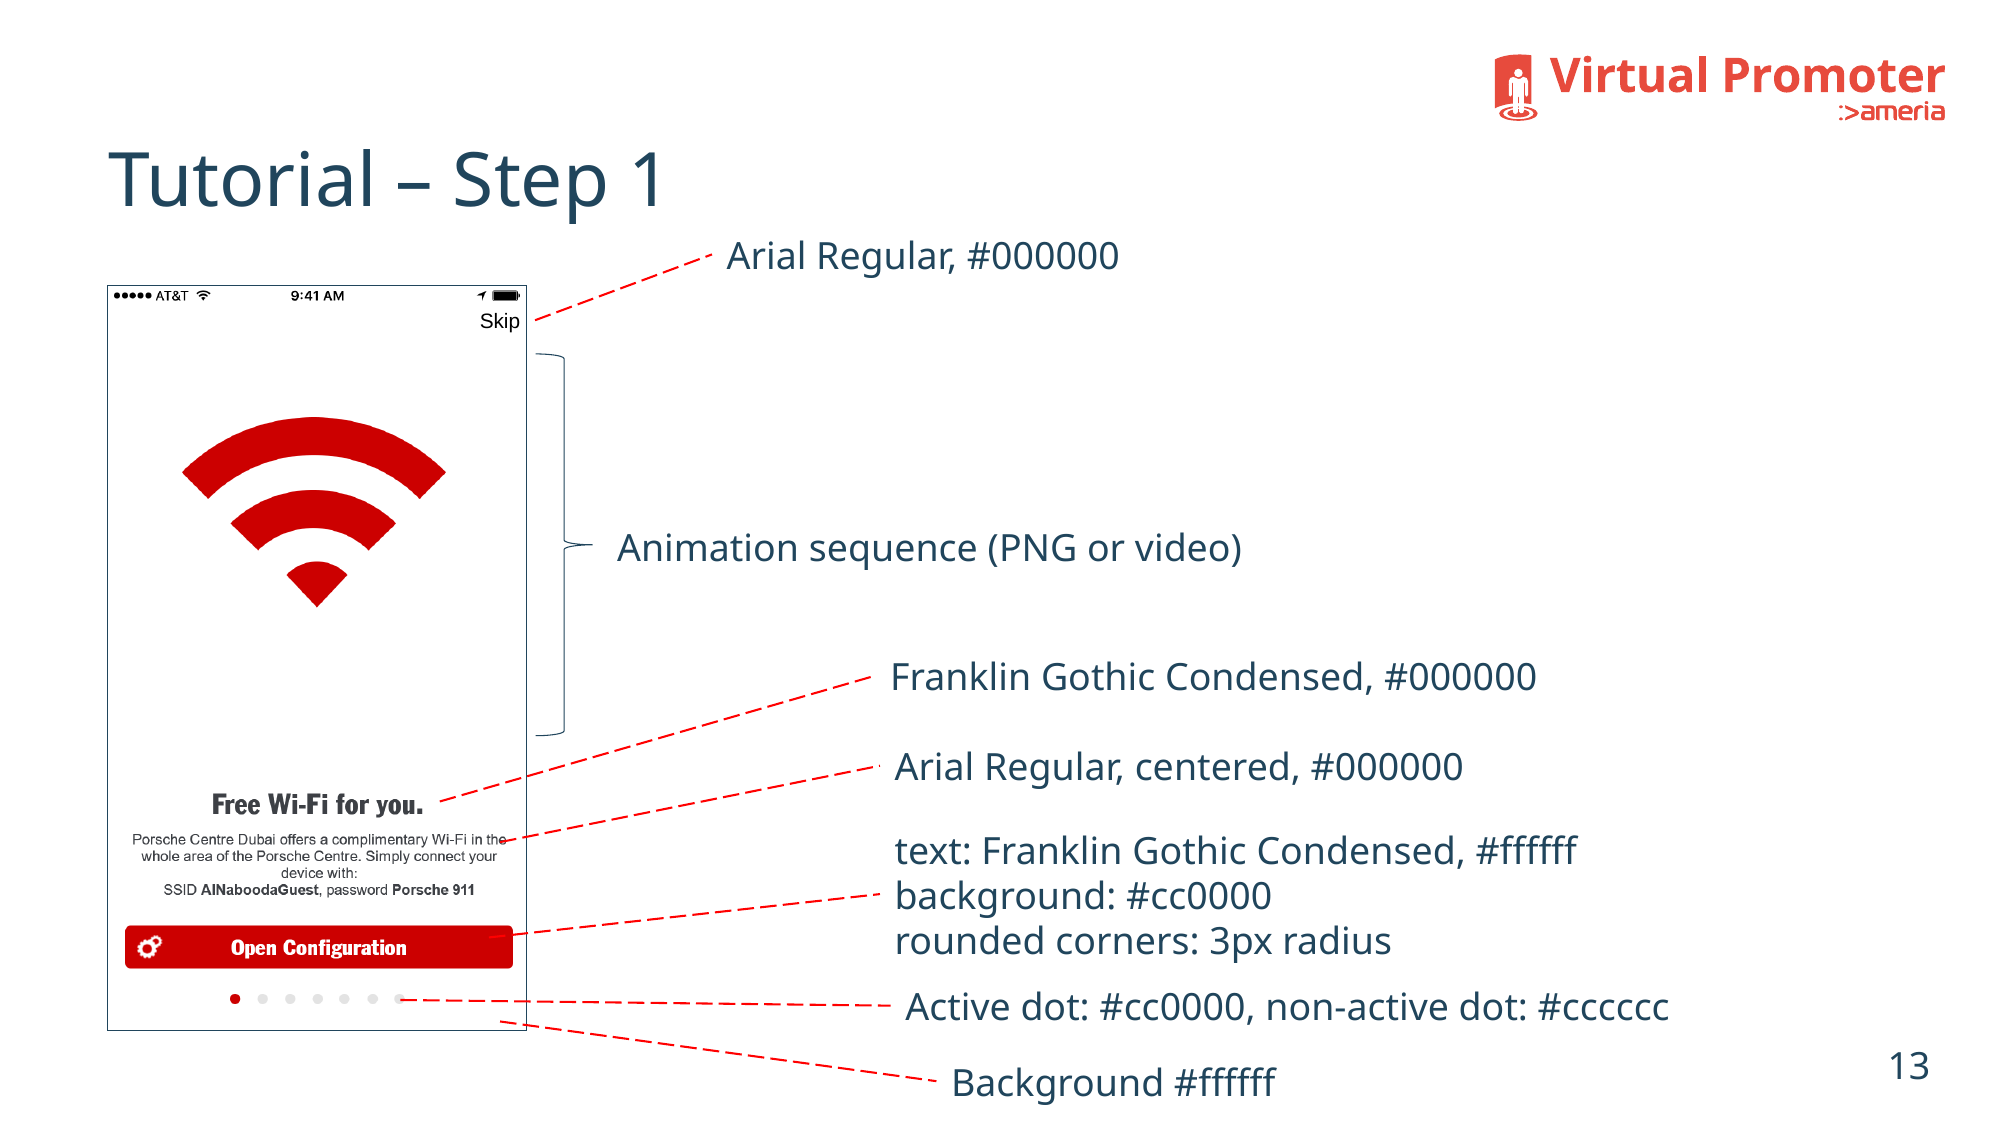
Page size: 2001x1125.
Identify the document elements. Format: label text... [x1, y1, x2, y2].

text_box text: Franklin Gothic Condensed, #ffffff background: #cc0000 rounded corners: 3px radius [879, 819, 1827, 969]
text_box Active dot: #cc0000, non-active dot: #cccccc [890, 975, 1732, 1036]
title Tutorial – Step 1 [108, 140, 1827, 223]
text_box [488, 895, 880, 938]
text_box Arial Regular, #000000 [711, 224, 1136, 285]
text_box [499, 766, 880, 843]
text_box Skip [527, 300, 535, 341]
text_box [400, 999, 891, 1007]
text_box Franklin Gothic Condensed, #000000 [875, 645, 1553, 706]
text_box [439, 676, 871, 802]
picture [107, 285, 527, 1031]
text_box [499, 1021, 937, 1082]
text_box Animation sequence (PNG or video) [602, 516, 1271, 576]
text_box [535, 254, 711, 321]
text_box Arial Regular, centered, #000000 [879, 735, 1549, 796]
text_box [535, 353, 593, 676]
text_box Background #ffffff [936, 1051, 1338, 1112]
